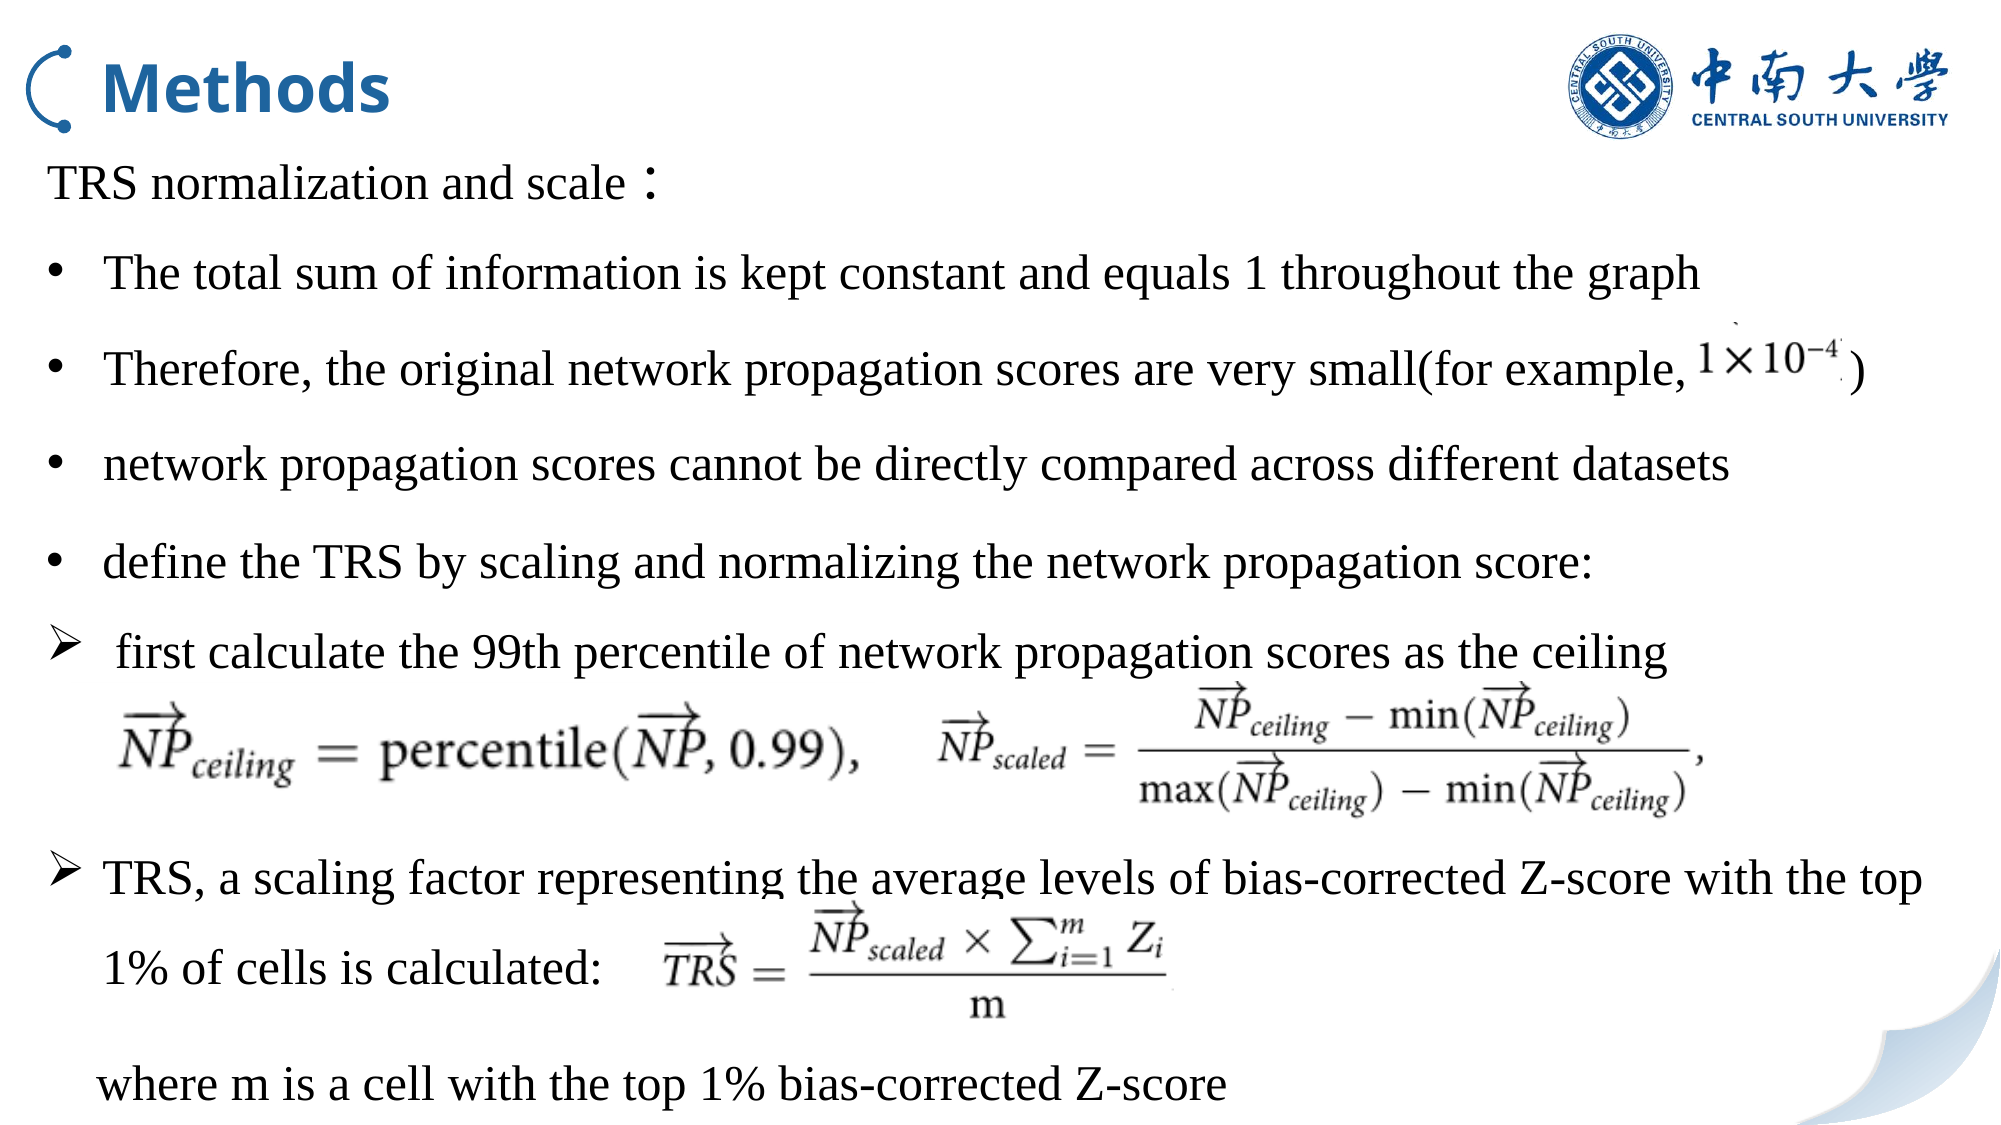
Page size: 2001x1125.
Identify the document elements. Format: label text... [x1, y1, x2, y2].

text_box network propagation scores cannot be directly compared across different datasets [32, 394, 1769, 491]
text_box TRS normalization and scale： The total sum of information is kept constant and equals 1 throughout the graph [32, 112, 2000, 298]
picture [71, 681, 875, 807]
text_box define the TRS by scaling and normalizing the network propagation score: first calculate the 99th percentile of network propagation scores as the ceiling [31, 491, 1940, 687]
text_box TRS, a scaling factor representing the average levels of bias-corrected Z-score with the top 1% of cells is calculated: [31, 806, 1940, 1002]
picture [626, 899, 1174, 1035]
text_box where m is a cell with the top 1% bias-corrected Z-score [31, 1012, 1390, 1118]
text_box Methods [85, 38, 1375, 112]
picture [1557, 30, 1964, 112]
picture [916, 681, 1717, 830]
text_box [32, 298, 2000, 394]
